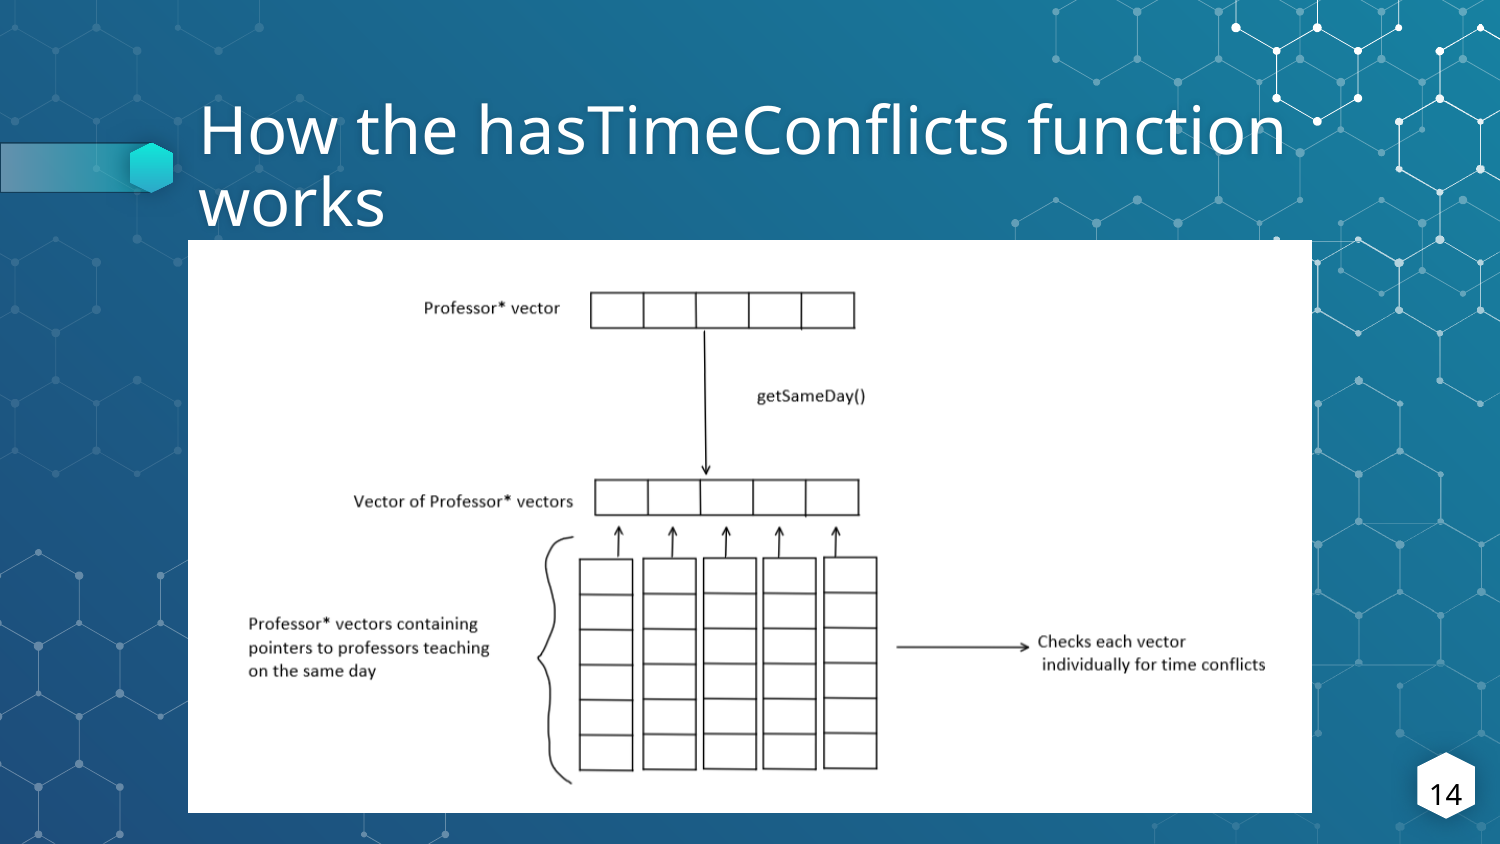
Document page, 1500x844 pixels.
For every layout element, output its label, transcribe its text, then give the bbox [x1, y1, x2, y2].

picture [188, 240, 1312, 813]
text_box 14 [1413, 761, 1481, 827]
title How the hasTimeConflicts function works [198, 140, 1302, 198]
